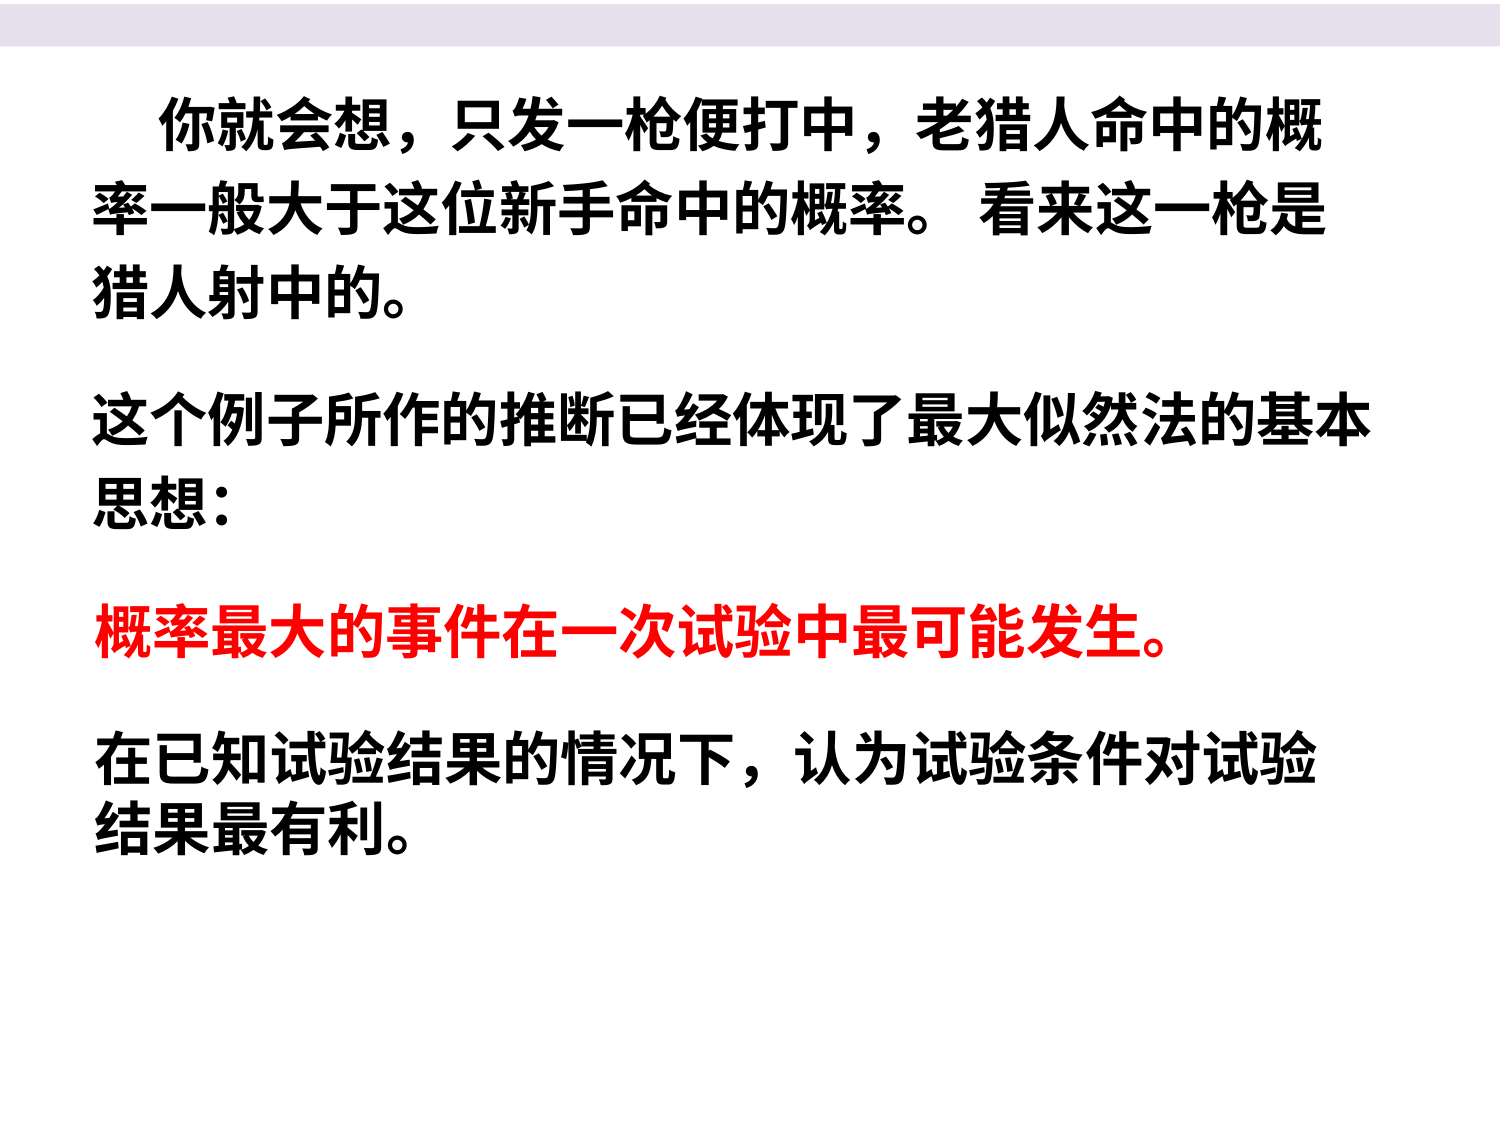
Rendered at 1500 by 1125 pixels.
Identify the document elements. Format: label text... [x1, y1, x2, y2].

text_box 这个例子所作的推断已经体现了最大似然法的基本思想： [76, 361, 1402, 545]
text_box 你就会想，只发一枪便打中，老猎人命中的概率一般大于这位新手命中的概率。 看来这一枪是猎人射中的。 [76, 66, 1374, 334]
text_box 在已知试验结果的情况下，认为试验条件对试验结果最有利。 [80, 715, 1373, 870]
text_box 概率最大的事件在一次试验中最可能发生。 [79, 588, 1289, 673]
